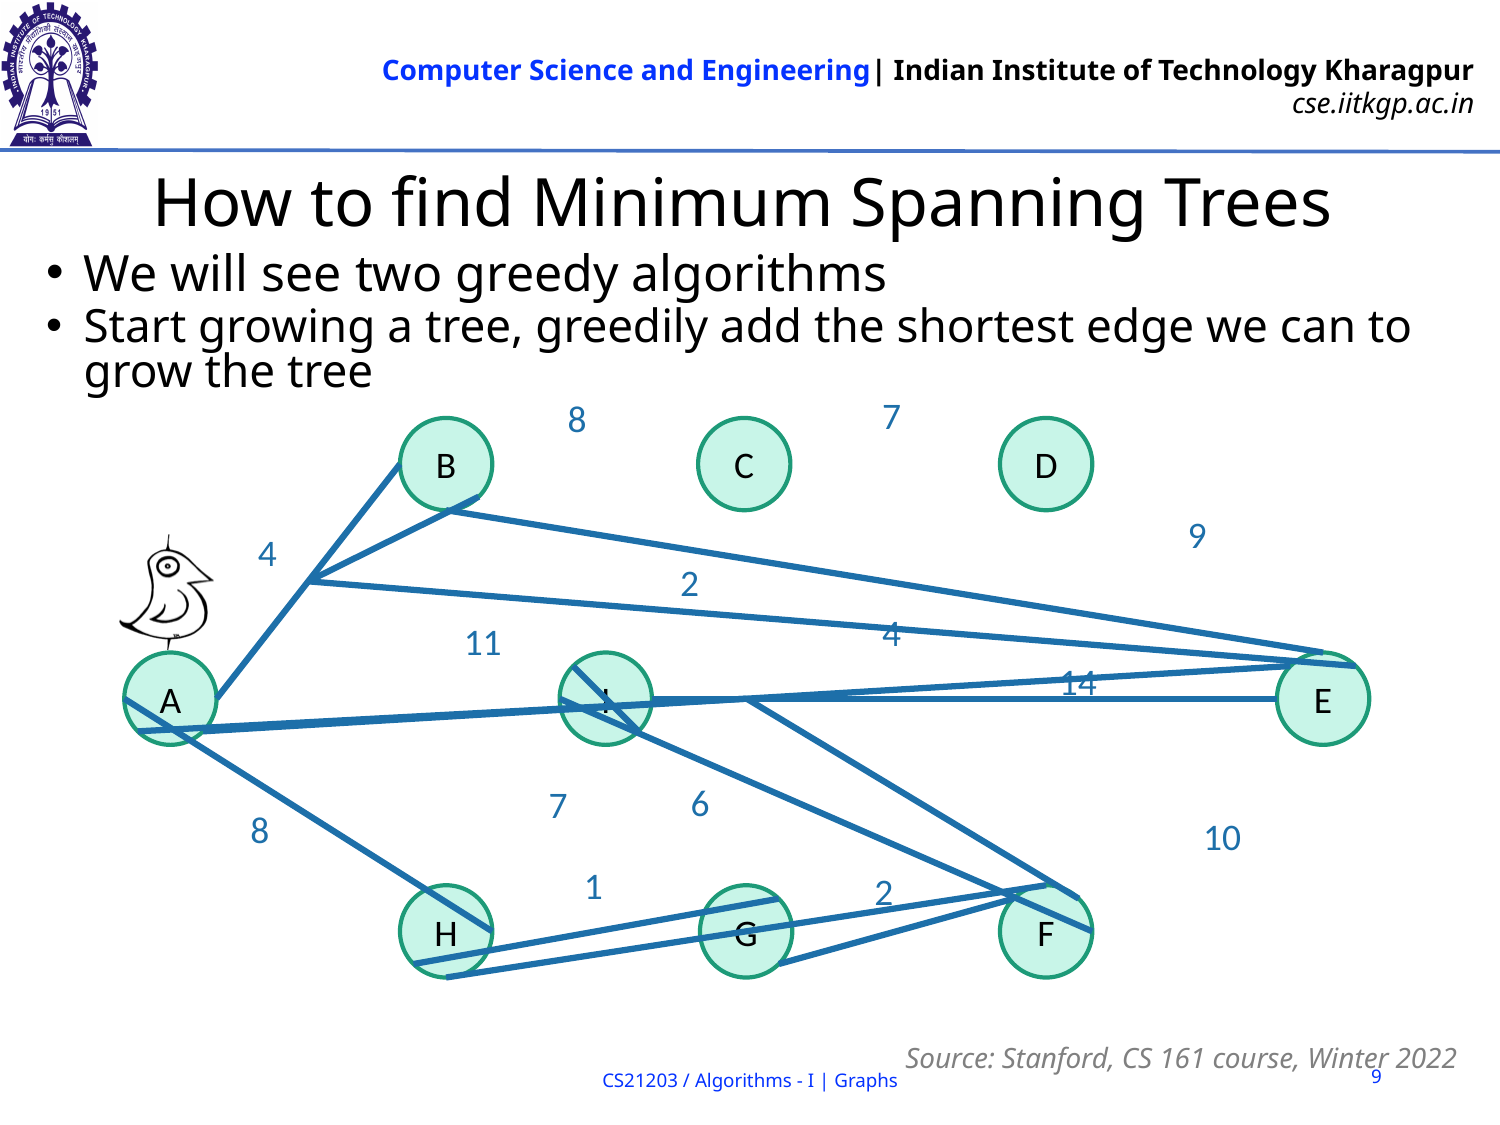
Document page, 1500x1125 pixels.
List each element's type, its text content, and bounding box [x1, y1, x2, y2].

text_box Source: Stanford, CS 161 course, Winter 2022 [890, 1034, 1495, 1069]
slide_number 9 [1323, 1069, 1397, 1107]
text_box We will see two greedy algorithms Start growing a tree, greedily add the shortest edge we can to grow the tree [31, 248, 1437, 1061]
footer CS21203 / Algorithms - I | Graphs [247, 1061, 1253, 1111]
picture [1, 2, 98, 147]
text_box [119, 385, 1370, 978]
title How to find Minimum Spanning Trees [47, 104, 1437, 248]
